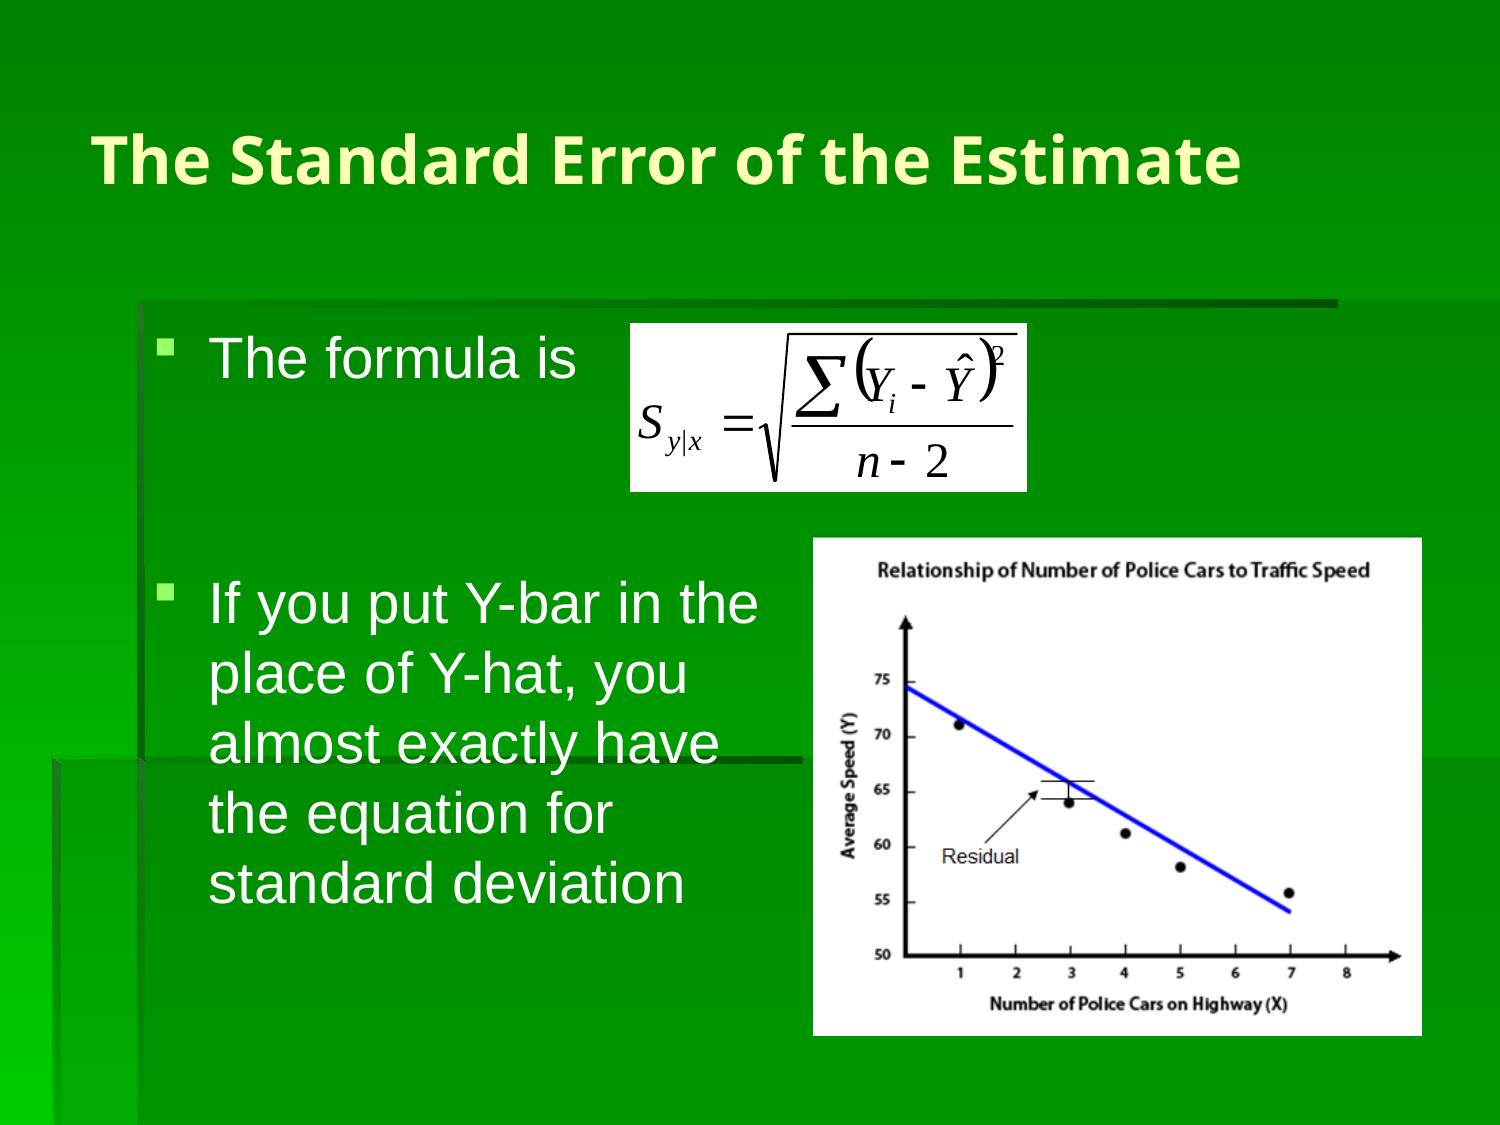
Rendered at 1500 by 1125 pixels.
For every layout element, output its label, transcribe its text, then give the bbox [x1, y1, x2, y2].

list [813, 535, 1423, 1036]
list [629, 322, 1028, 493]
list The formula is If you put Y-bar in the place of Y-hat, you almost exactly have the equation for standard deviation [137, 312, 782, 1001]
title The Standard Error of the Estimate [74, 39, 1451, 276]
